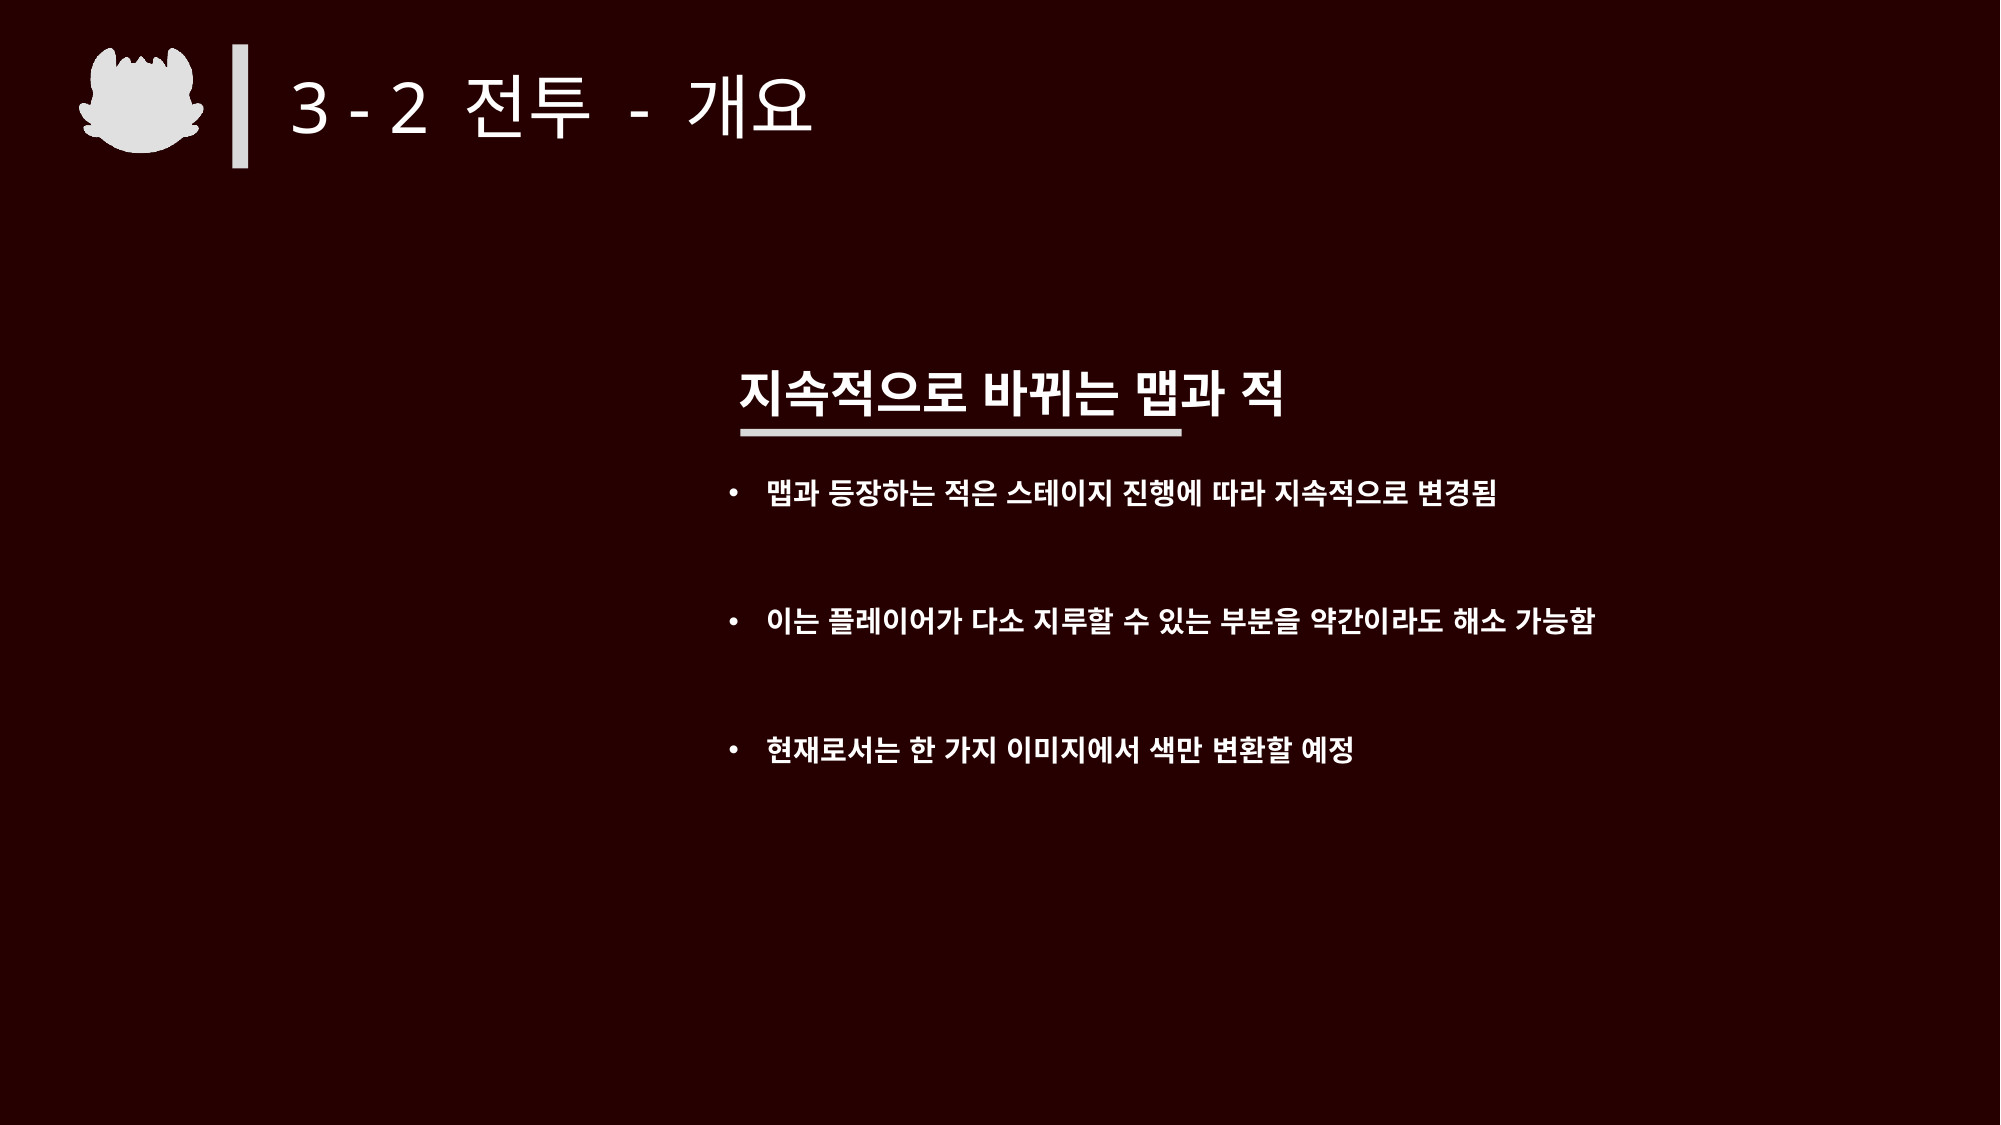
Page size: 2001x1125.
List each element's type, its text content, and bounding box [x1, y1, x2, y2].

picture [75, 44, 205, 156]
text_box 맵과 등장하는 적은 스테이지 진행에 따라 지속적으로 변경됨 이는 플레이어가 다소 지루할 수 있는 부분을 약간이라도 해소 가능함 현재로서는 한 가지 이미지에서 색만 변환할 예정 [713, 467, 1750, 1082]
title 3 - 2 전투 - 개요 [275, 64, 1734, 156]
text_box [739, 428, 1183, 437]
text_box [231, 43, 249, 169]
text_box 지속적으로 바뀌는 맵과 적 [724, 361, 1577, 437]
